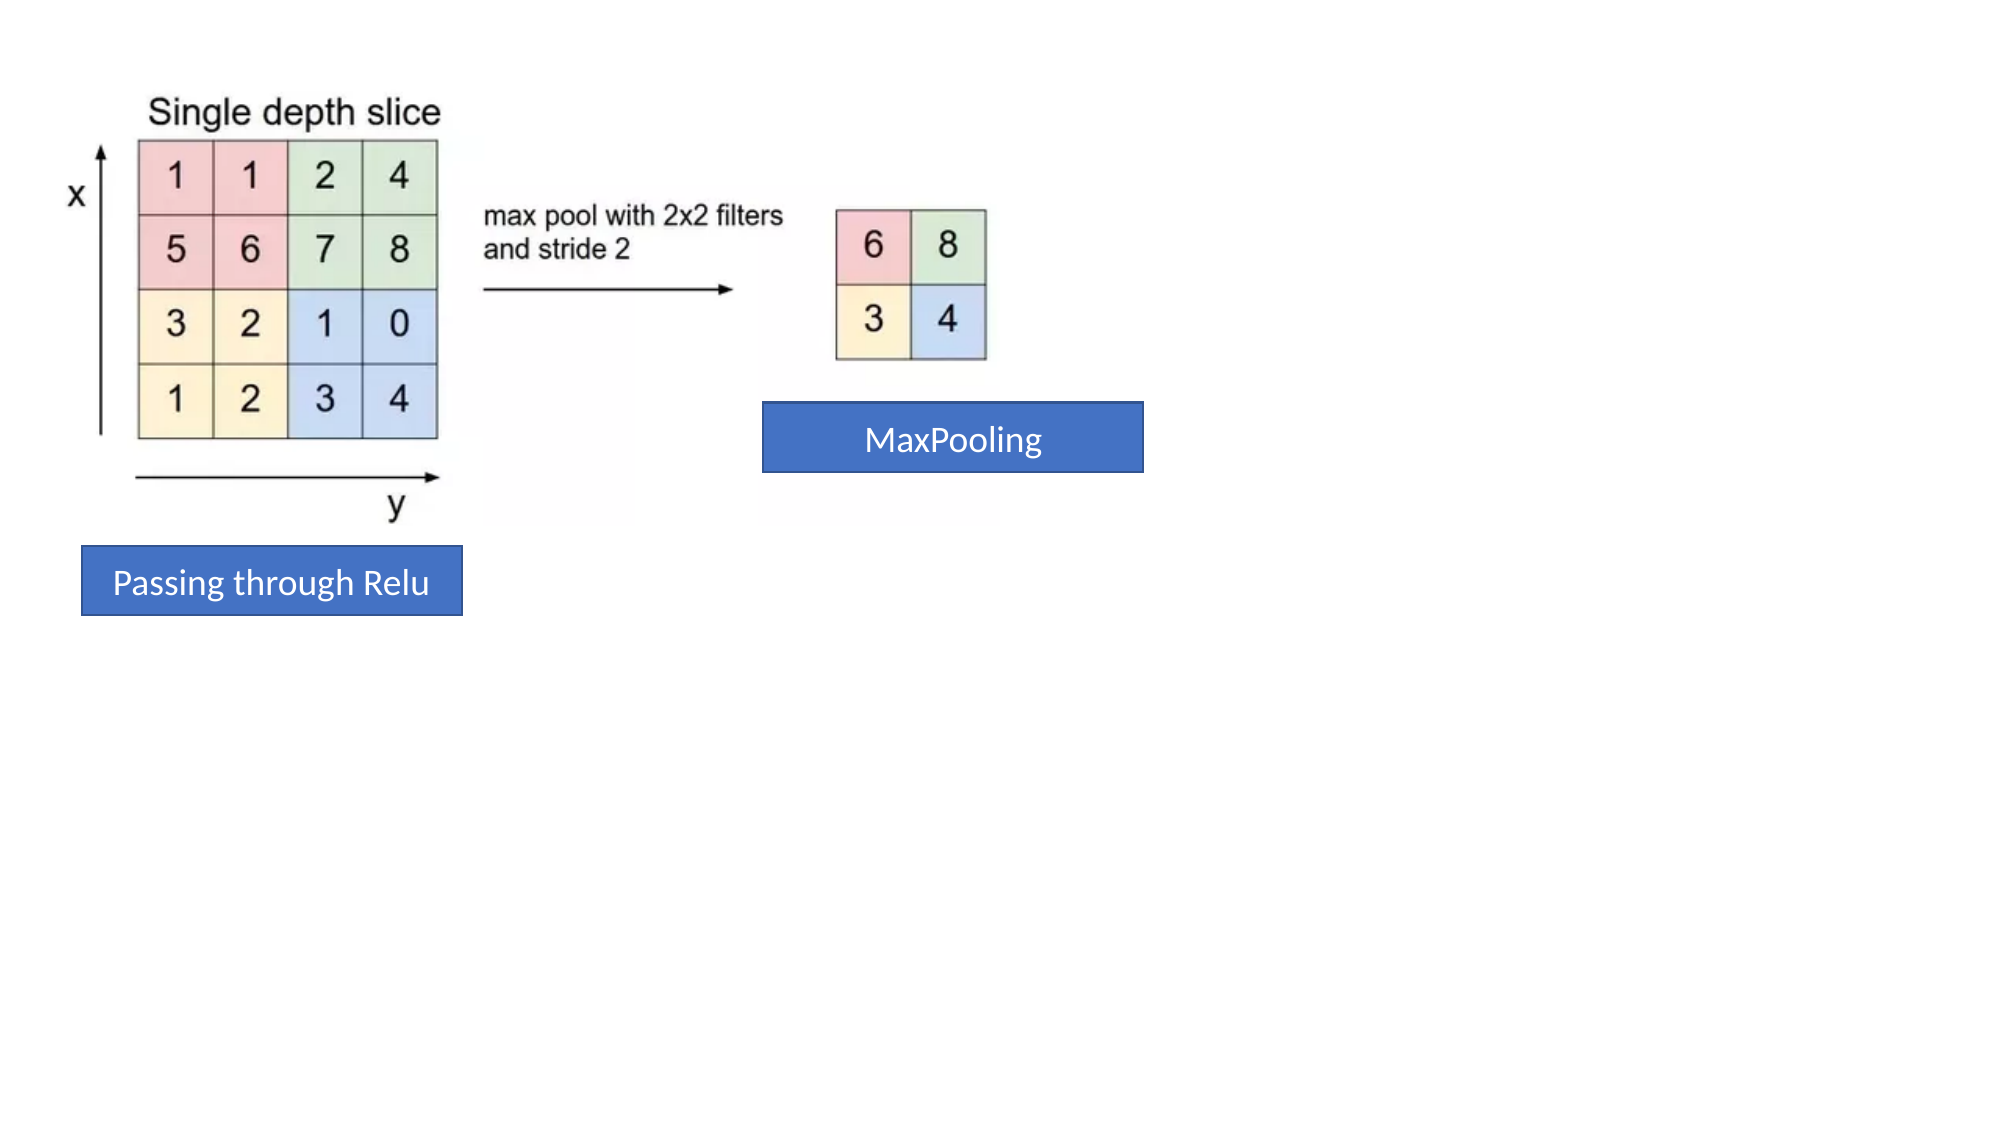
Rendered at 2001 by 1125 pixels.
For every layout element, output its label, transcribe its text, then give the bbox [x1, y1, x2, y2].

text_box MaxPooling [1000, 401, 1144, 473]
text_box Passing through Relu [81, 545, 463, 616]
picture [59, 78, 1000, 527]
